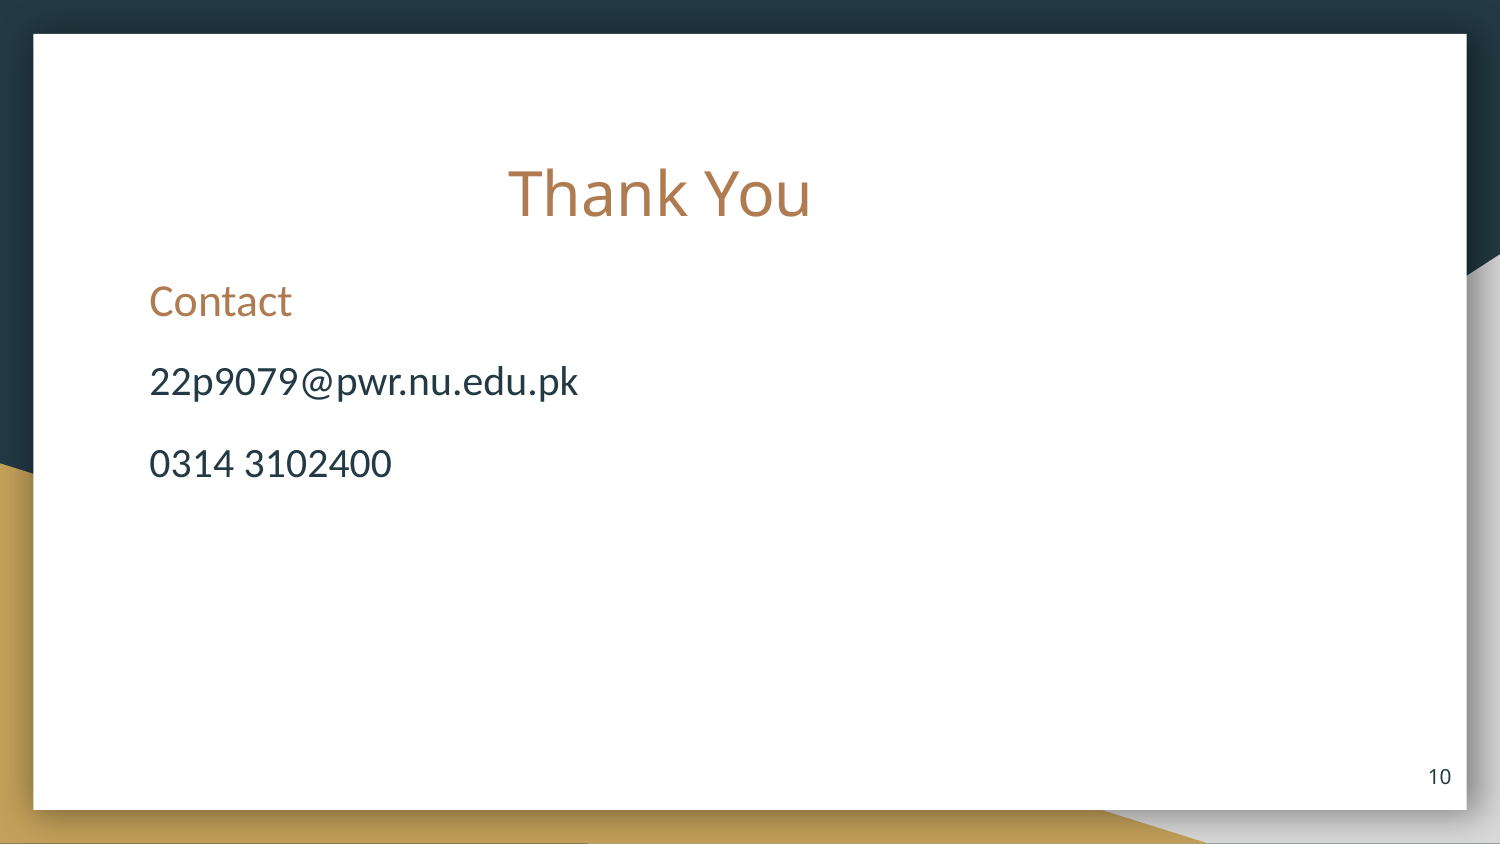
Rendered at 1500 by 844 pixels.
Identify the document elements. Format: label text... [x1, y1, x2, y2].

list 22p9079@pwr.nu.edu.pk 0314 3102400 [134, 330, 882, 675]
title Thank You [134, 138, 1189, 255]
subtitle Contact [134, 266, 1096, 331]
slide_number 10 [1376, 745, 1467, 810]
